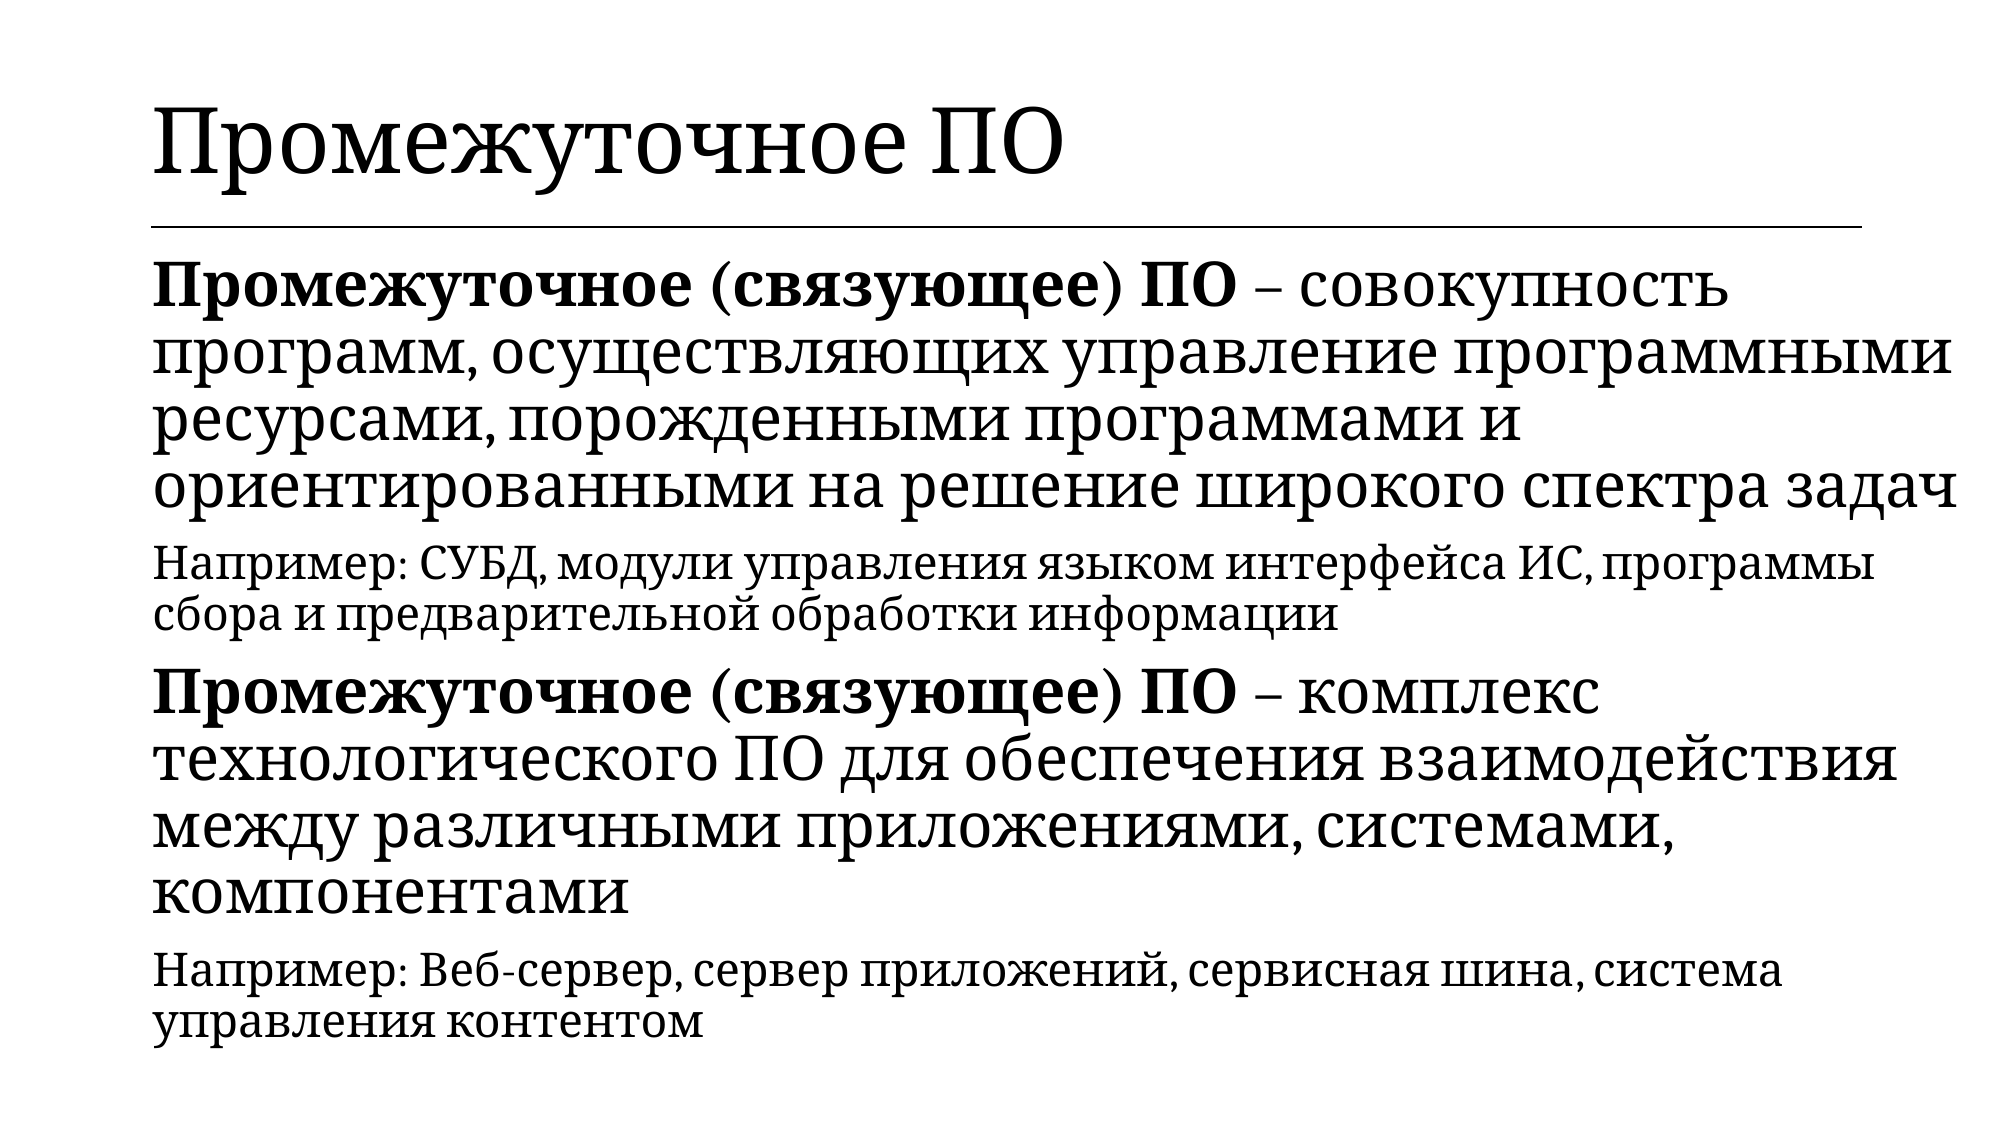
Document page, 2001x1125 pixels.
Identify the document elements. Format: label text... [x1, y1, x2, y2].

table_header Промежуточное ПО [151, 60, 1862, 226]
list Промежуточное (связующее) ПО – совокупность программ, осуществляющих управление программными ресурсами, порожденными программами и ориентированными на решение широкого спектра задач Например: СУБД, модули управления языком интерфейса ИС, программы сбора и предварительной обработки информации Промежуточное (связующее) ПО – комплекс технологического ПО для обеспечения взаимодействия между различными приложениями, системами, компонентами Например: Веб-сервер, сервер приложений, сервисная шина, система управления контентом [137, 245, 1988, 1066]
